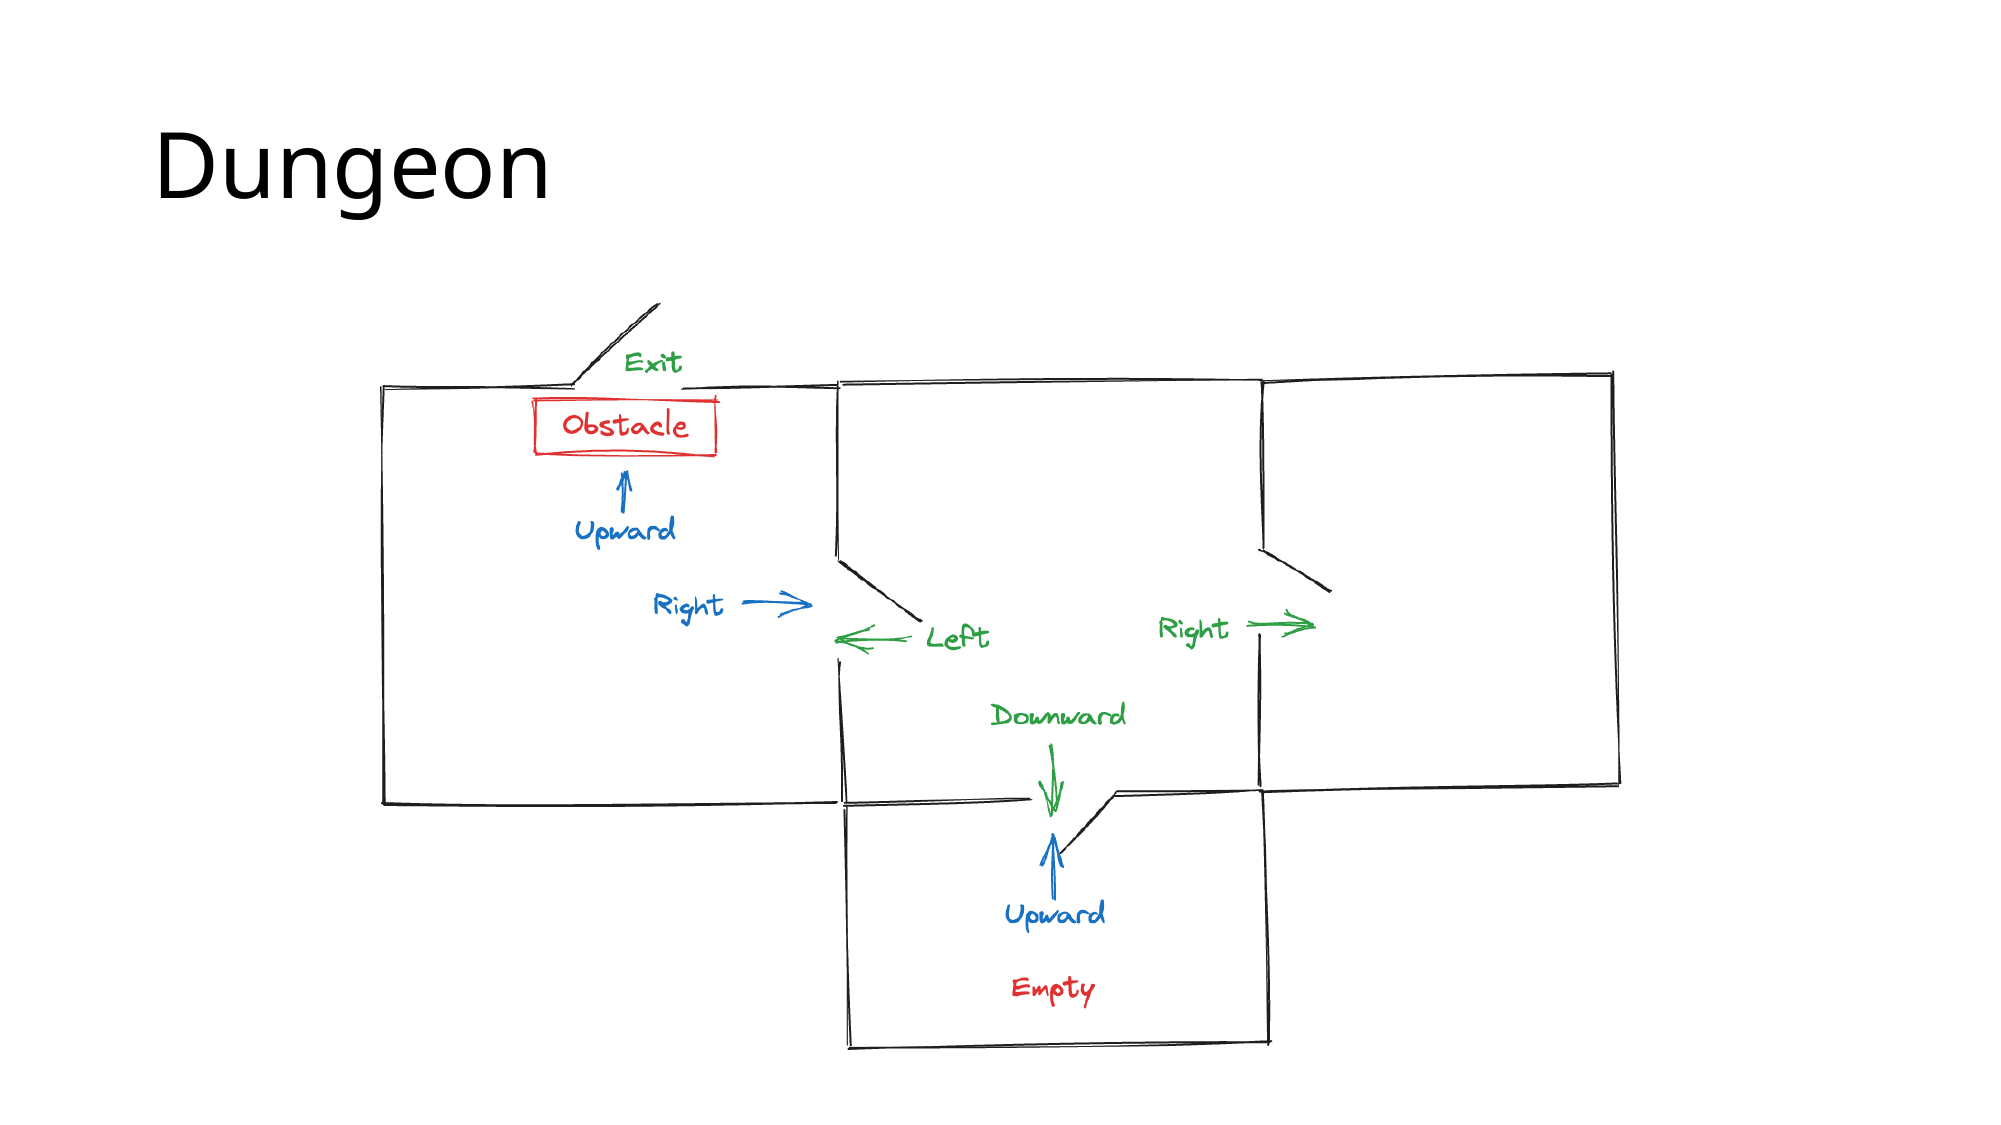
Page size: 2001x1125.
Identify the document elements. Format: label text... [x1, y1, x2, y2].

picture [362, 285, 1638, 1066]
title Dungeon [137, 59, 1863, 278]
